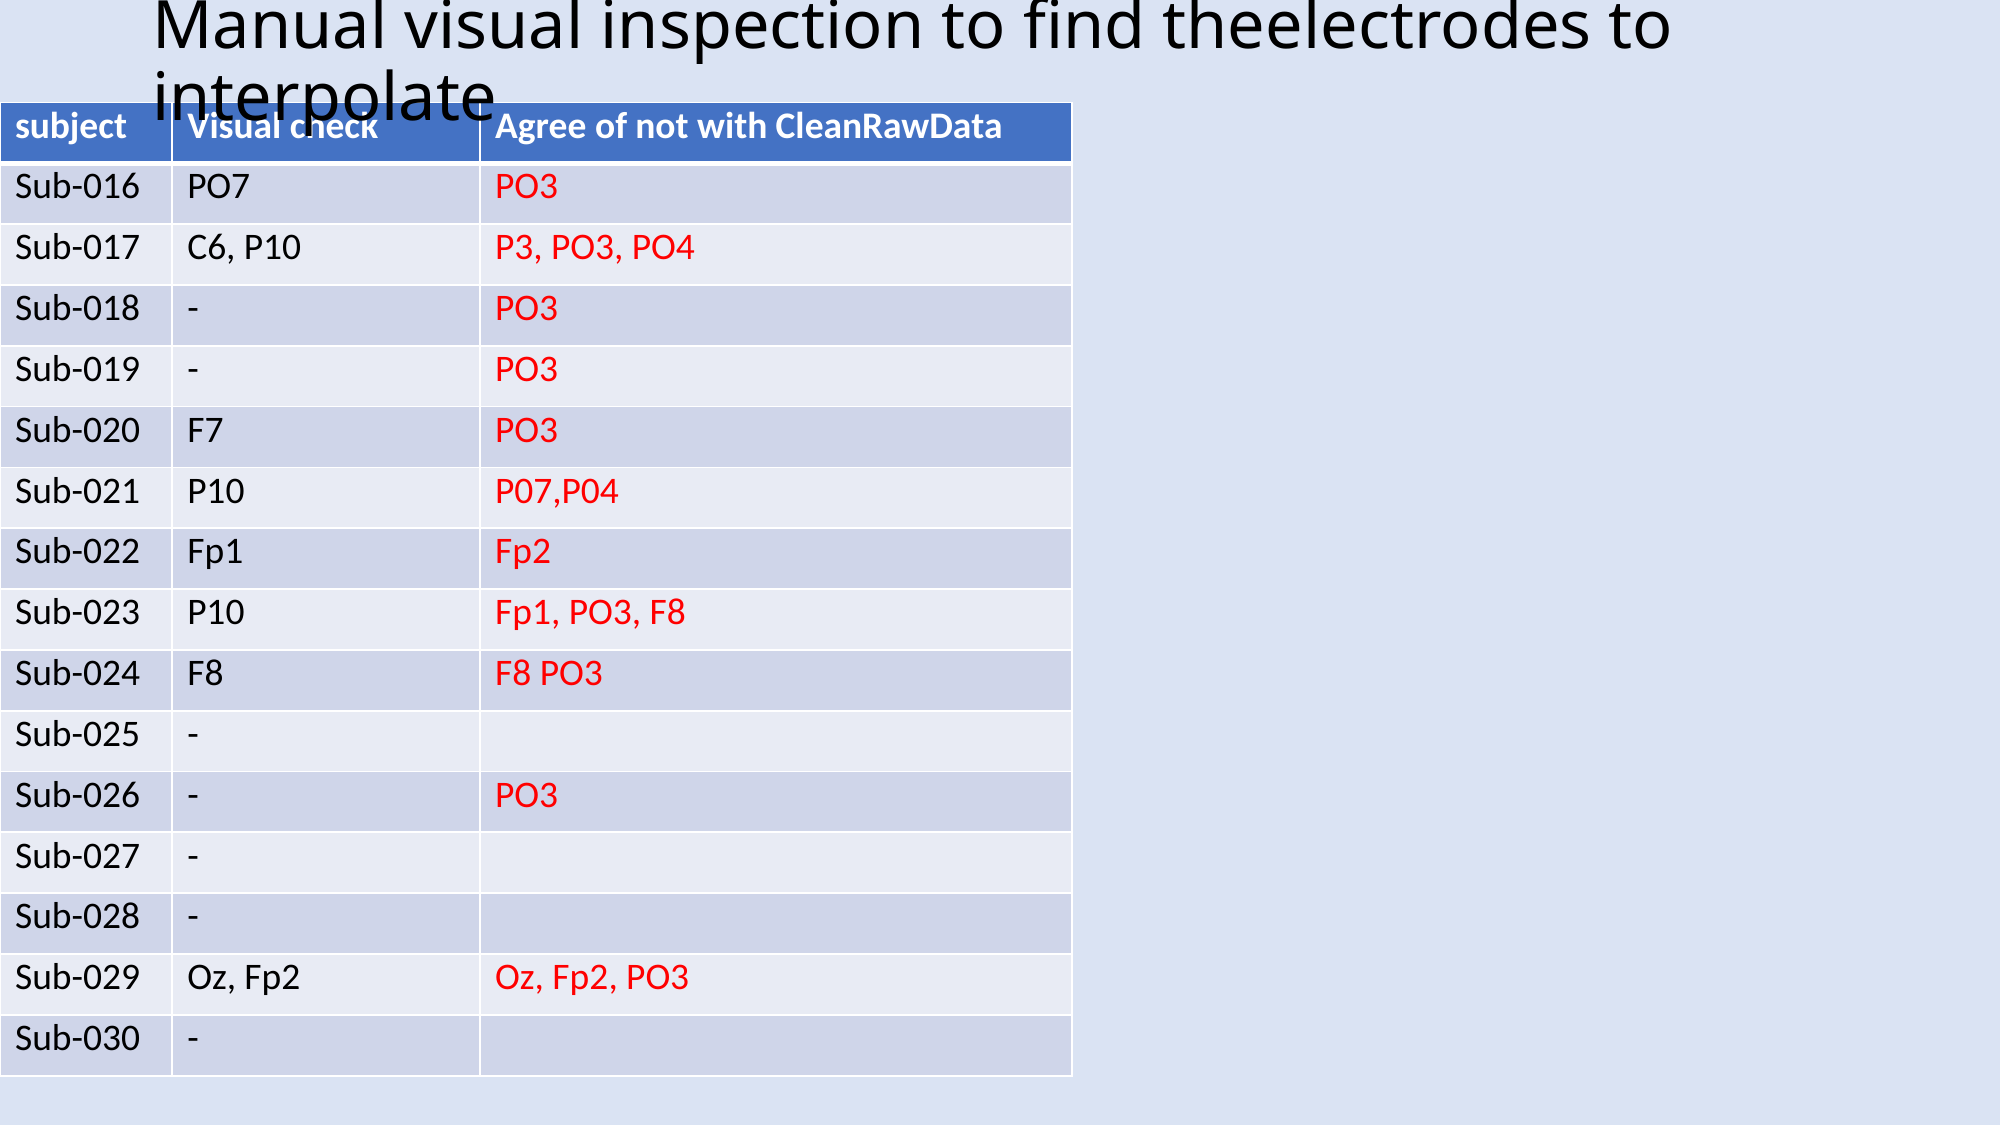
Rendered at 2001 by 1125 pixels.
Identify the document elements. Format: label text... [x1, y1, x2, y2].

table_cell F8 [173, 651, 479, 710]
table_header Visual check [173, 103, 479, 161]
table_cell PO3 [481, 347, 1071, 406]
table_cell [481, 833, 1071, 892]
table_cell Sub-026 [1, 772, 171, 831]
table_cell Sub-028 [1, 894, 171, 953]
table_cell PO3 [481, 286, 1071, 345]
table_cell F8 PO3 [481, 651, 1071, 710]
table_cell C6, P10 [173, 225, 479, 284]
table_cell Oz, Fp2, PO3 [481, 955, 1071, 1014]
table_cell Sub-030 [1, 1016, 171, 1075]
table_cell Sub-021 [1, 468, 171, 527]
title Manual visual inspection to find theelectrodes to interpolate [137, 23, 1973, 103]
table_cell Sub-025 [1, 712, 171, 771]
table_cell [481, 712, 1071, 771]
table_cell - [173, 894, 479, 953]
table_cell P10 [173, 468, 479, 527]
table_cell Sub-017 [1, 225, 171, 284]
table_cell P10 [173, 590, 479, 649]
table_cell P3, PO3, PO4 [481, 225, 1071, 284]
table_cell F7 [173, 407, 479, 467]
table_cell Fp2 [481, 529, 1071, 588]
table_cell PO3 [481, 772, 1071, 831]
table_cell - [173, 1016, 479, 1075]
table_cell Sub-019 [1, 347, 171, 406]
table_cell - [173, 286, 479, 345]
table_cell Sub-020 [1, 407, 171, 467]
table_cell Sub-024 [1, 651, 171, 710]
table_cell Sub-023 [1, 590, 171, 649]
table_cell Sub-018 [1, 286, 171, 345]
table_cell - [173, 772, 479, 831]
table_cell Sub-029 [1, 955, 171, 1014]
table_cell PO7 [173, 166, 479, 223]
table_cell Sub-016 [1, 166, 171, 223]
table_cell [481, 1016, 1071, 1075]
table_cell Fp1, PO3, F8 [481, 590, 1071, 649]
table_cell [481, 894, 1071, 953]
table_cell PO3 [481, 166, 1071, 223]
table_cell P07,P04 [481, 468, 1071, 527]
table_cell Fp1 [173, 529, 479, 588]
table_header Agree of not with CleanRawData [481, 103, 1071, 161]
table_cell - [173, 712, 479, 771]
table_cell PO3 [481, 407, 1071, 467]
table_cell Sub-022 [1, 529, 171, 588]
table_header subject [1, 103, 171, 161]
table_cell Oz, Fp2 [173, 955, 479, 1014]
table_cell - [173, 833, 479, 892]
table_cell Sub-027 [1, 833, 171, 892]
table_cell - [173, 347, 479, 406]
